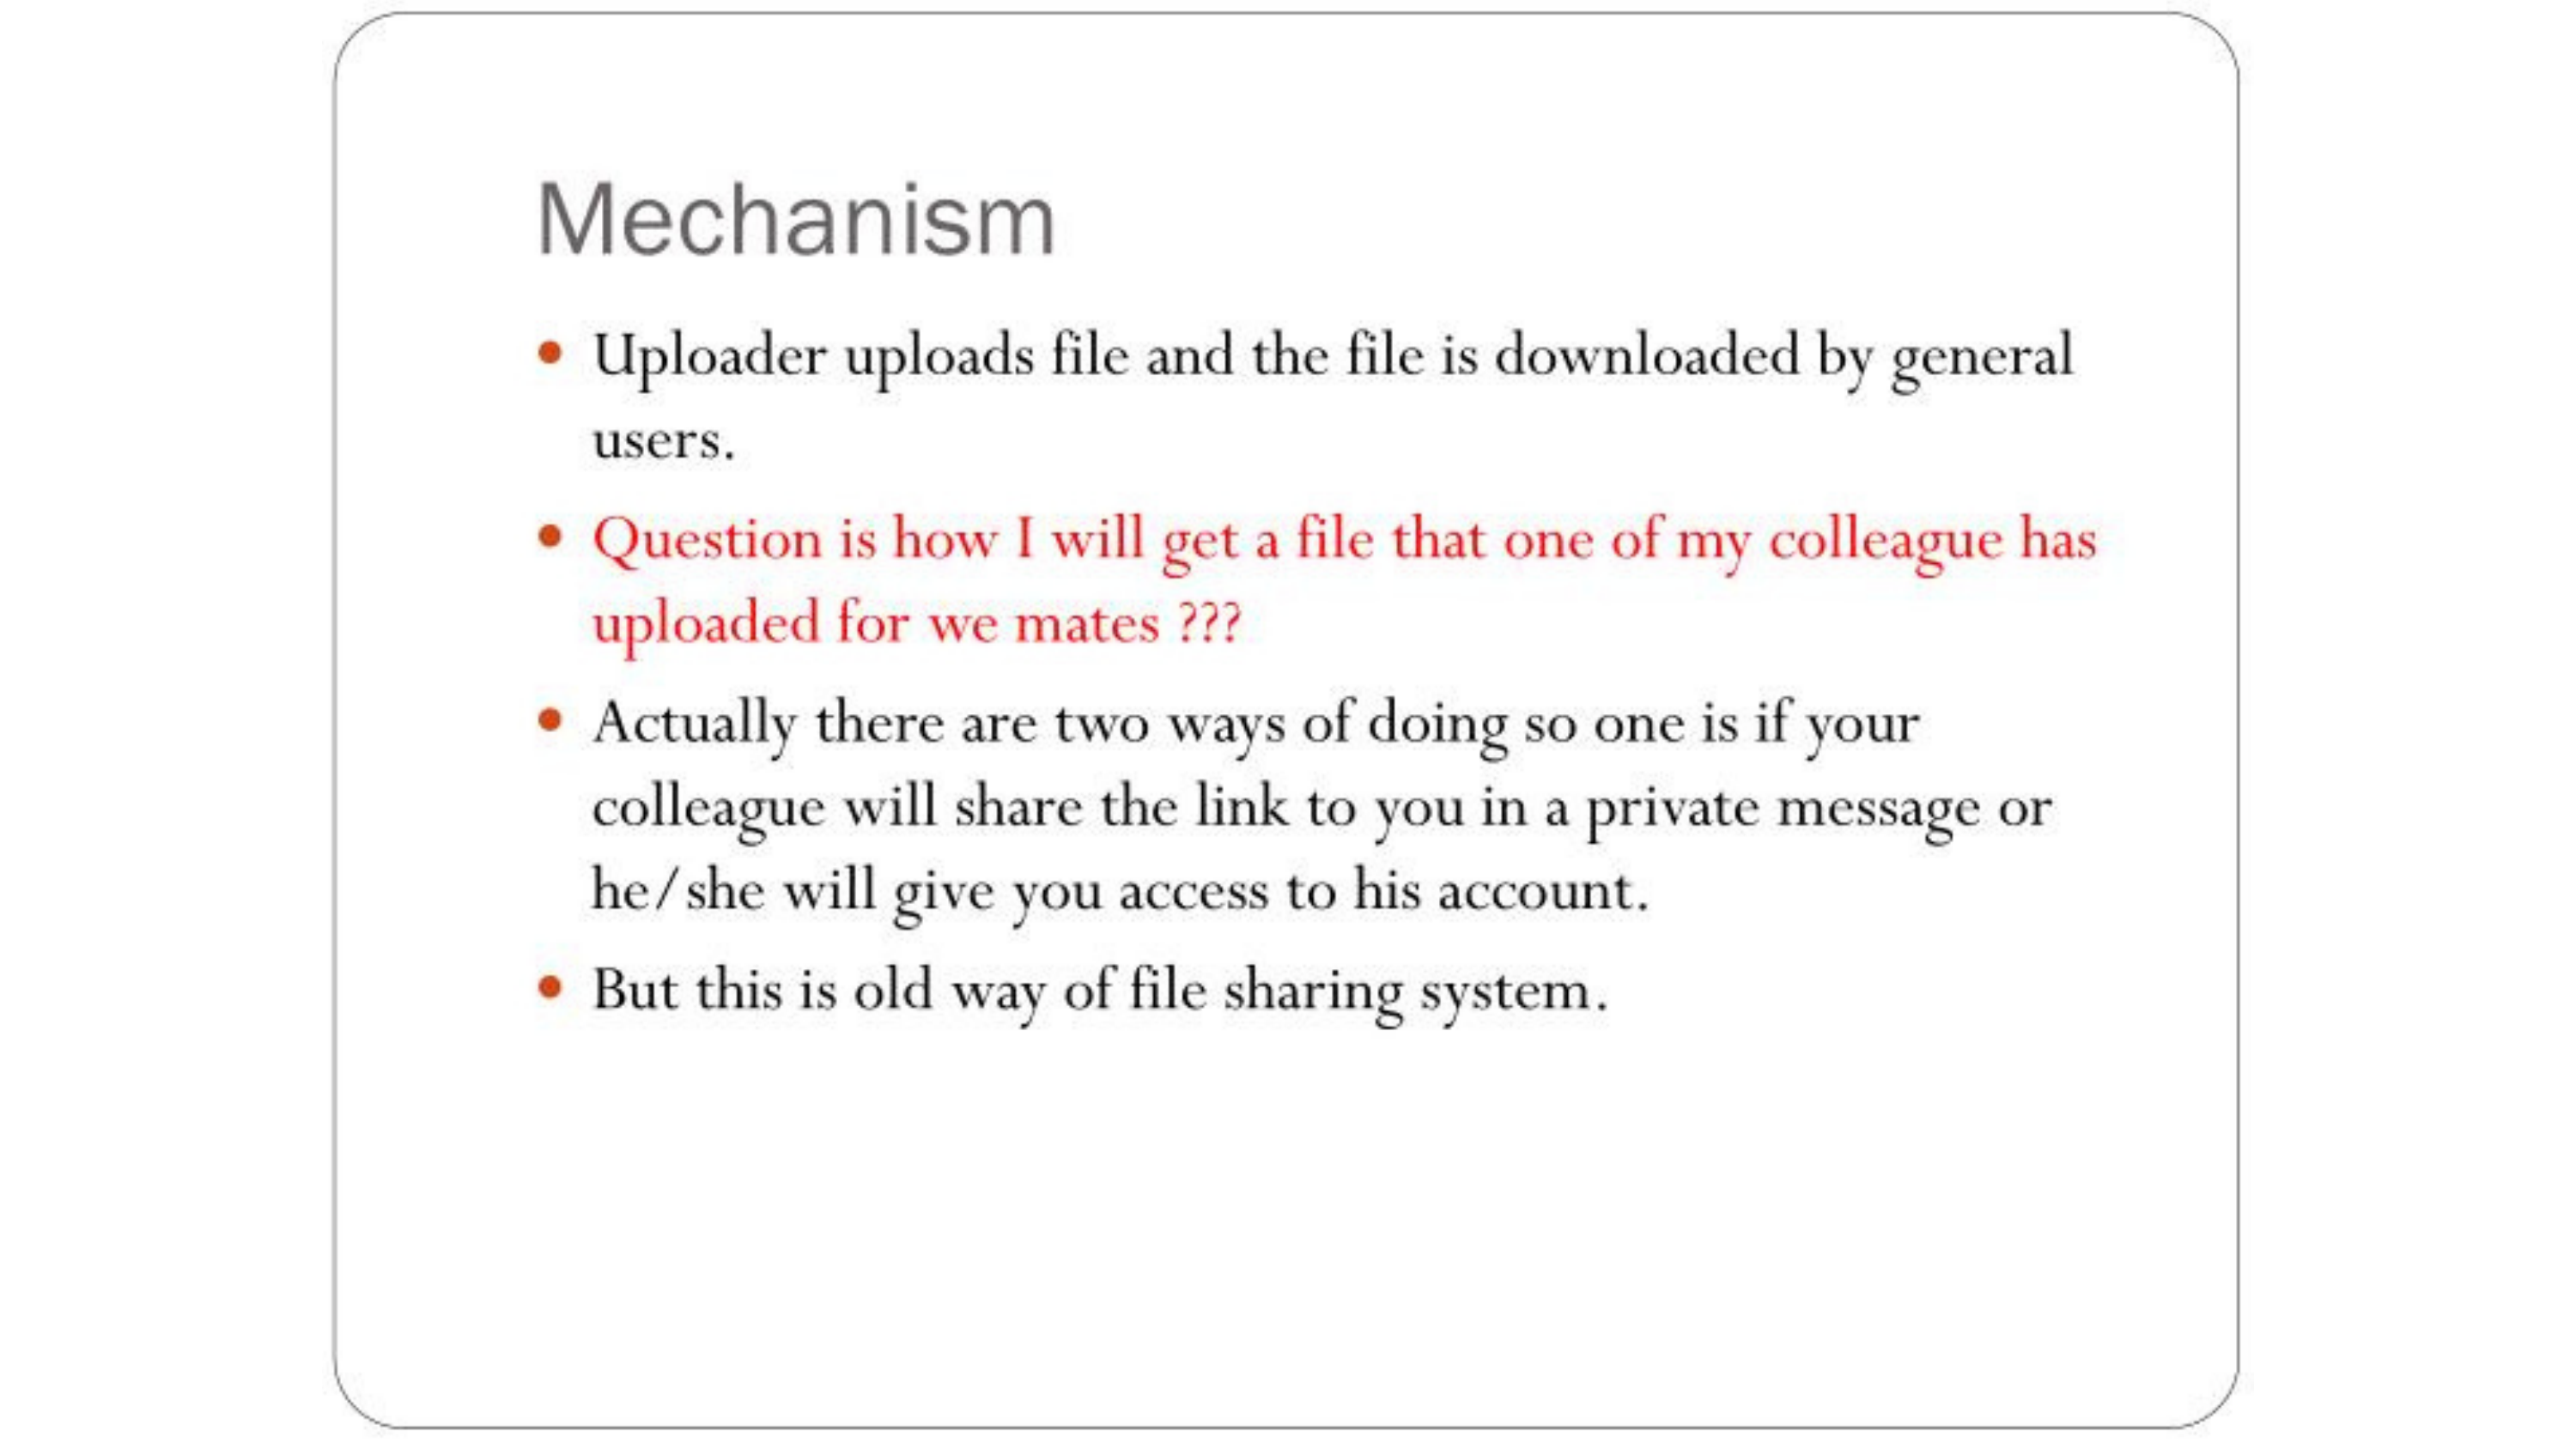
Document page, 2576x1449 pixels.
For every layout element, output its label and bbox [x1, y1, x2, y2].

text_box [321, 0, 2254, 1449]
